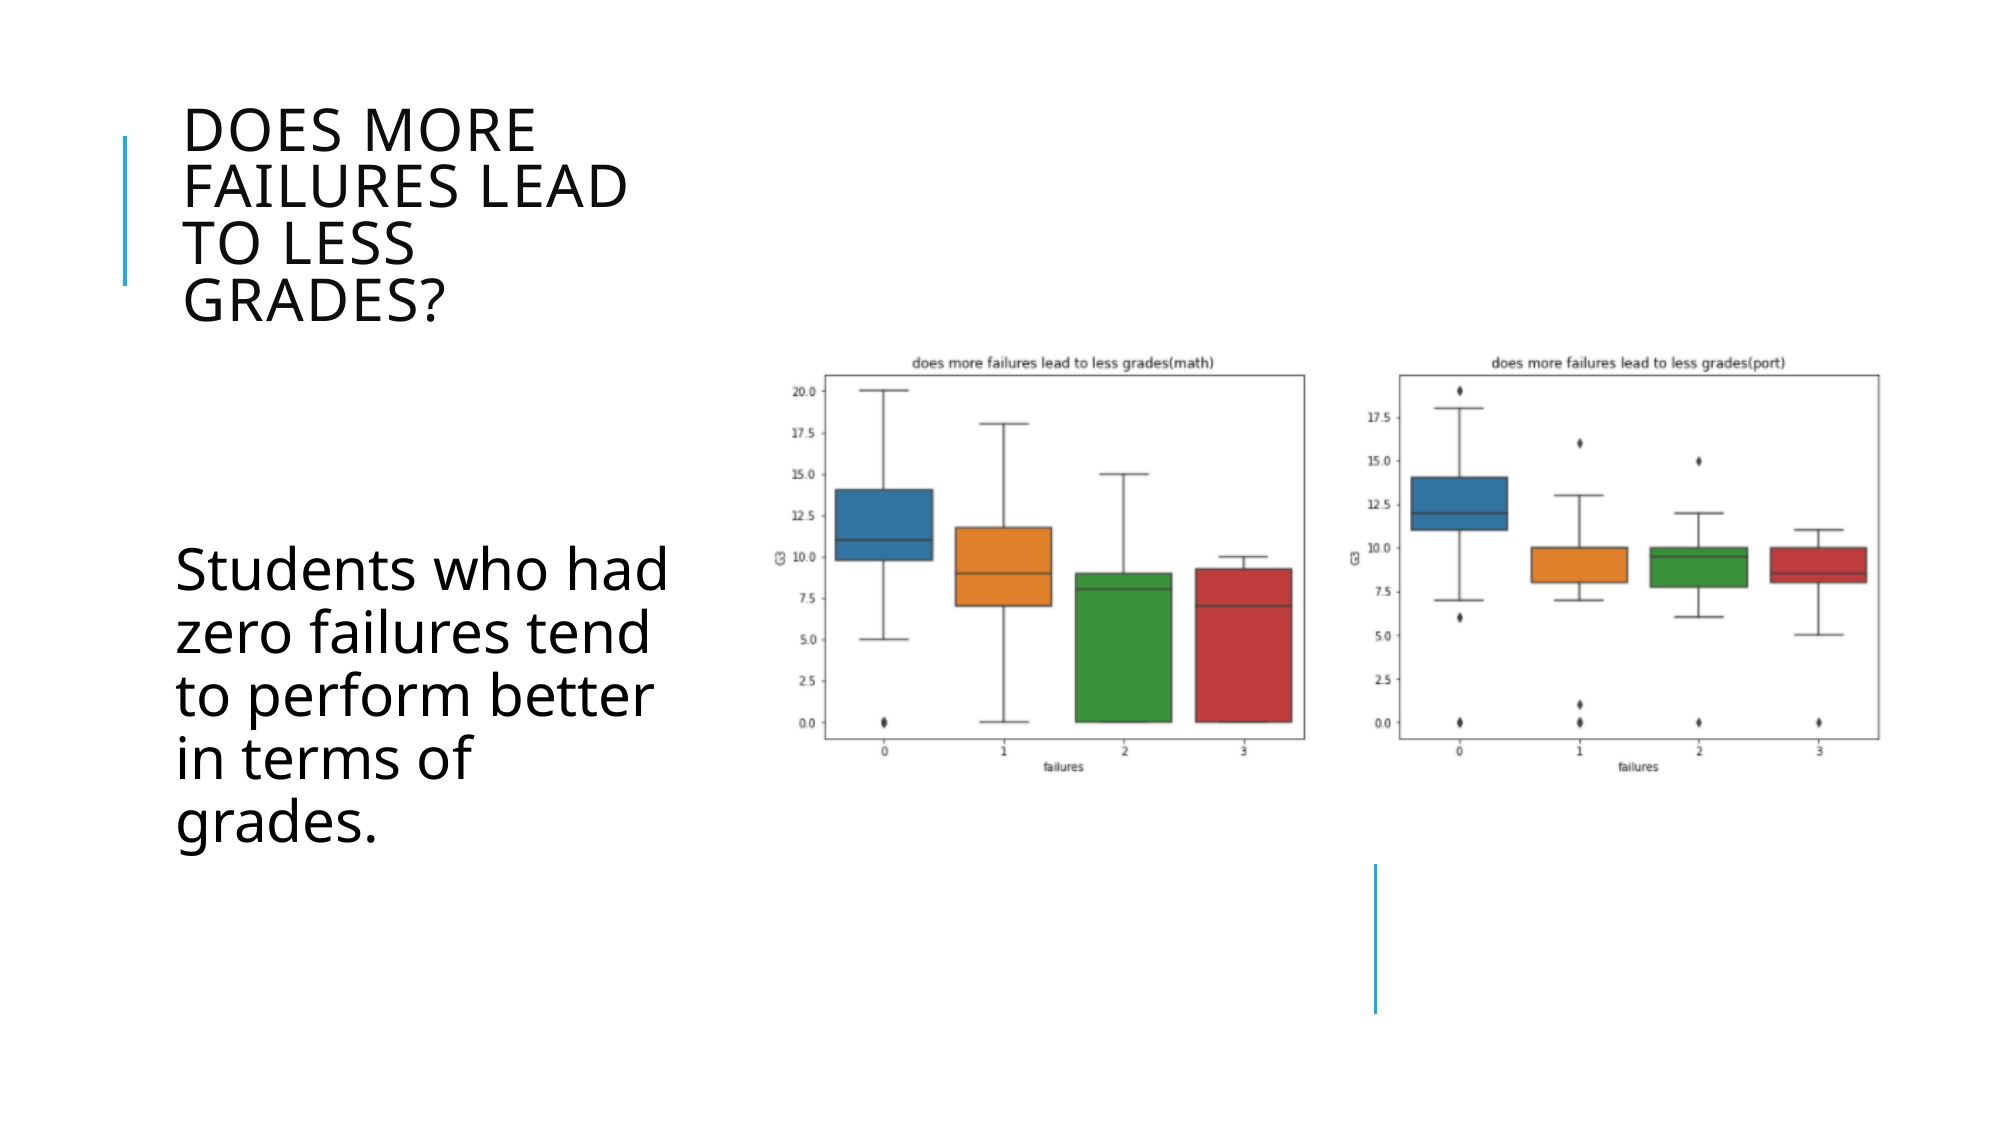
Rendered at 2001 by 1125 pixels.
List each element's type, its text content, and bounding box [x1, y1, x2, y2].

picture [761, 338, 1896, 787]
list Students who had zero failures tend to perform better in terms of grades. [168, 375, 682, 1020]
title does more failures lead to less grades? [168, 96, 682, 342]
